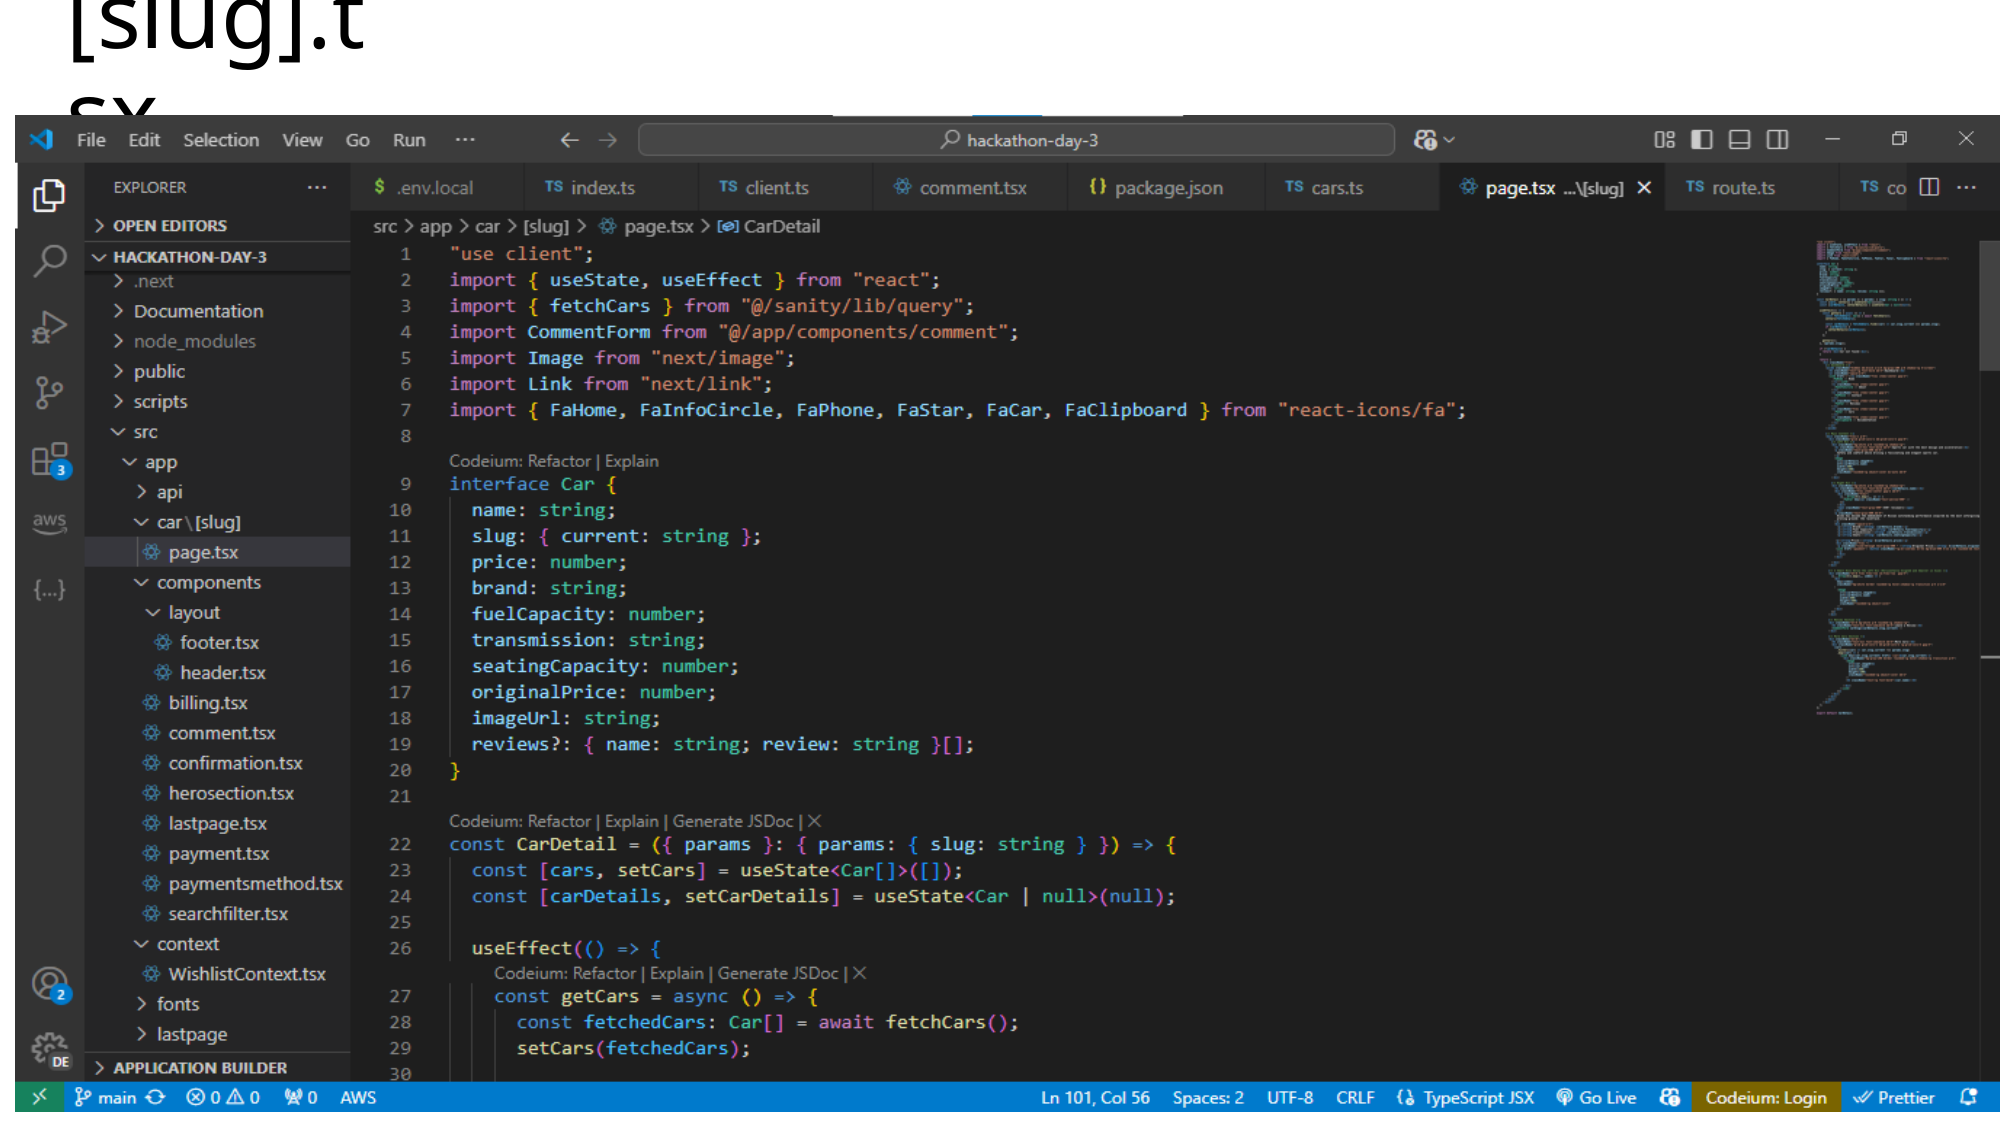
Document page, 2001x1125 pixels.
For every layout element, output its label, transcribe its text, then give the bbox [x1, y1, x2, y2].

title [slug].tsx [51, 0, 408, 115]
picture [14, 115, 2000, 1112]
